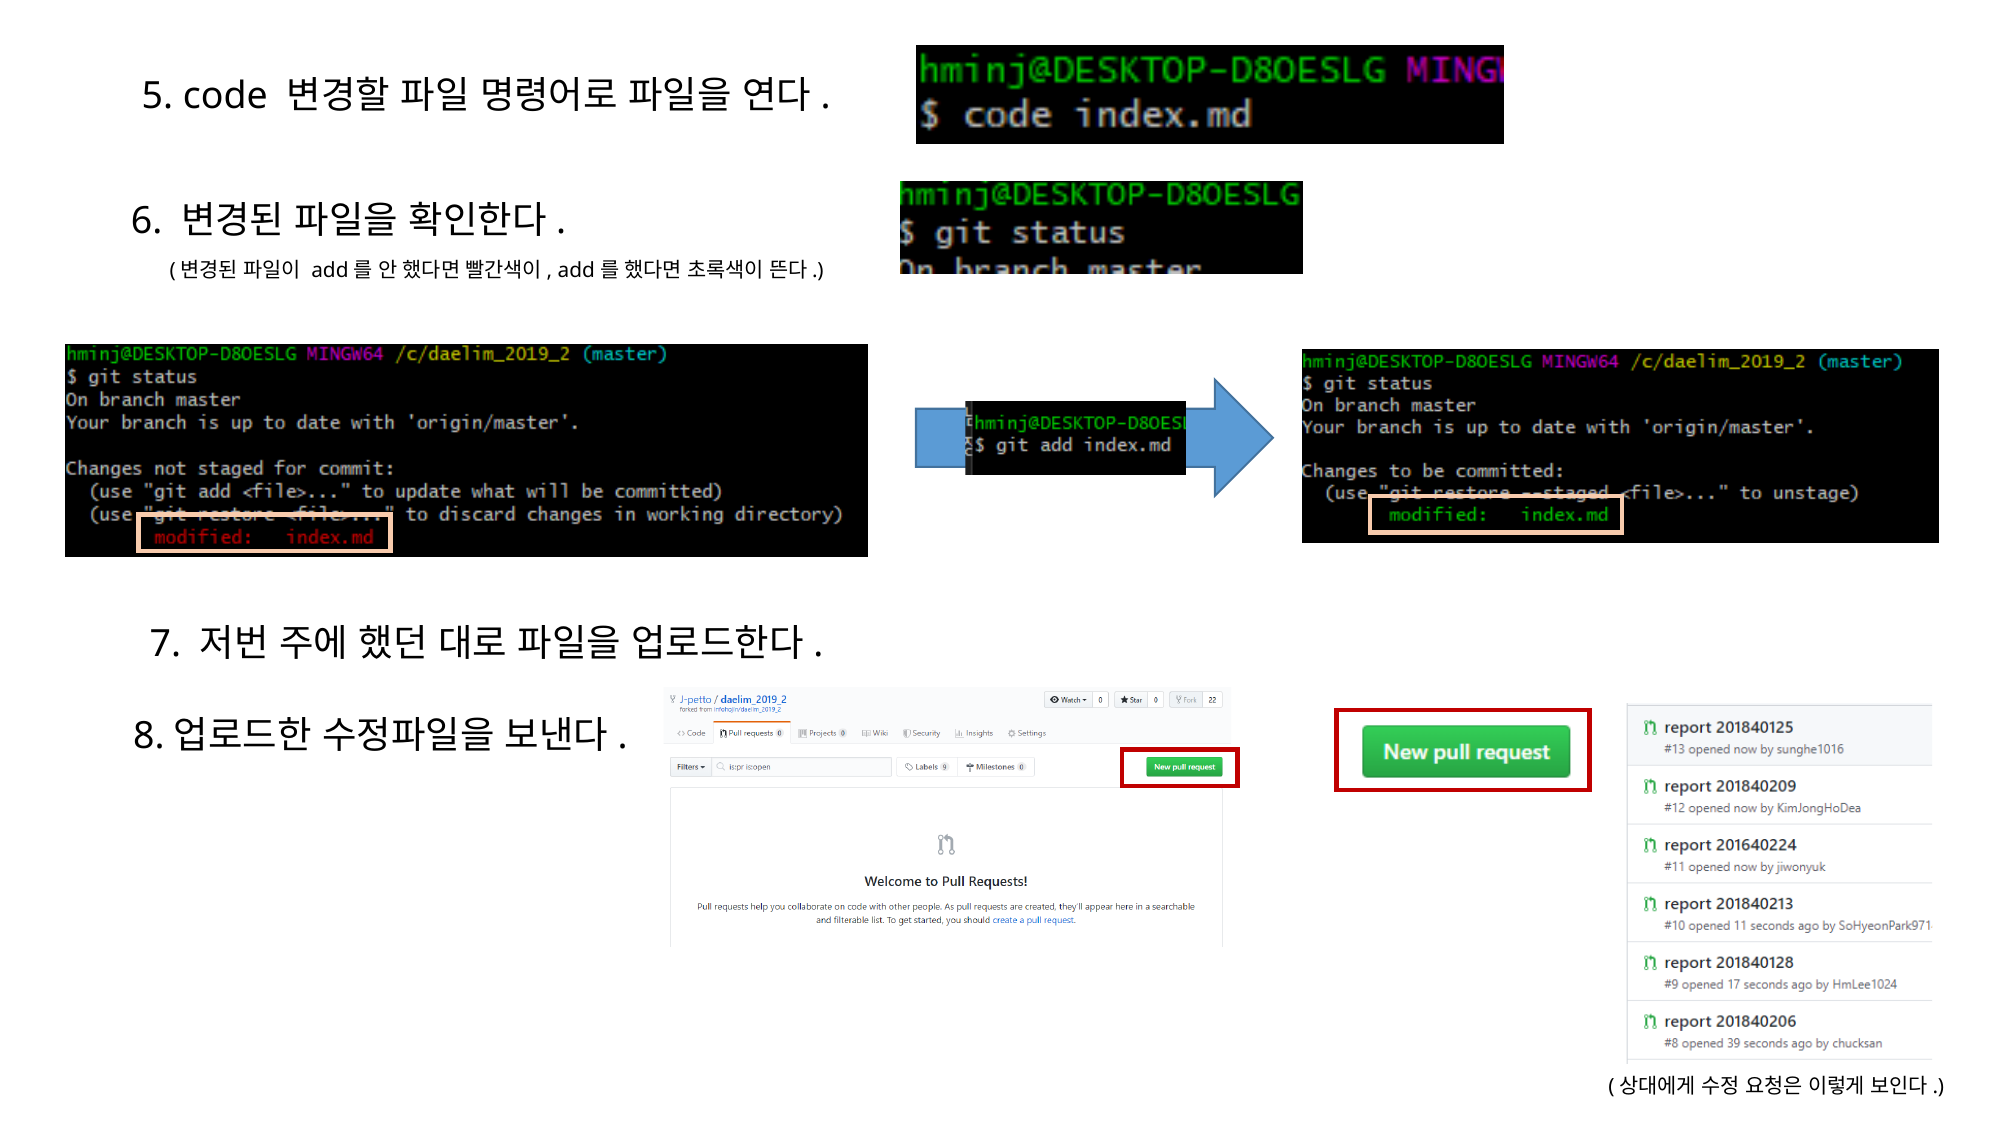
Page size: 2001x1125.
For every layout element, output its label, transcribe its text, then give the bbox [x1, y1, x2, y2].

text_box [914, 407, 965, 468]
text_box (상대에게 수정 요청은 이렇게 보인다.) [1593, 1064, 1960, 1105]
picture [1620, 703, 1933, 1064]
picture [663, 687, 1232, 947]
picture [965, 401, 1186, 475]
text_box 8.업로드한 수정파일을 보낸다. [118, 703, 643, 764]
text_box [1232, 748, 1239, 787]
picture [1323, 708, 1595, 808]
picture [900, 181, 1303, 275]
text_box (변경된 파일이 add를 안 했다면 빨간색이, add를 했다면 초록색이 뜬다.) [154, 249, 839, 289]
picture [915, 45, 1504, 144]
text_box [1186, 377, 1275, 499]
picture [1302, 349, 1939, 543]
text_box 5. code 변경할 파일 명령어로 파일을 연다. [126, 64, 846, 124]
picture [65, 344, 868, 557]
text_box 7. 저번 주에 했던 대로 파일을 업로드한다. [134, 611, 839, 672]
text_box 6. 변경된 파일을 확인한다. [116, 188, 581, 249]
